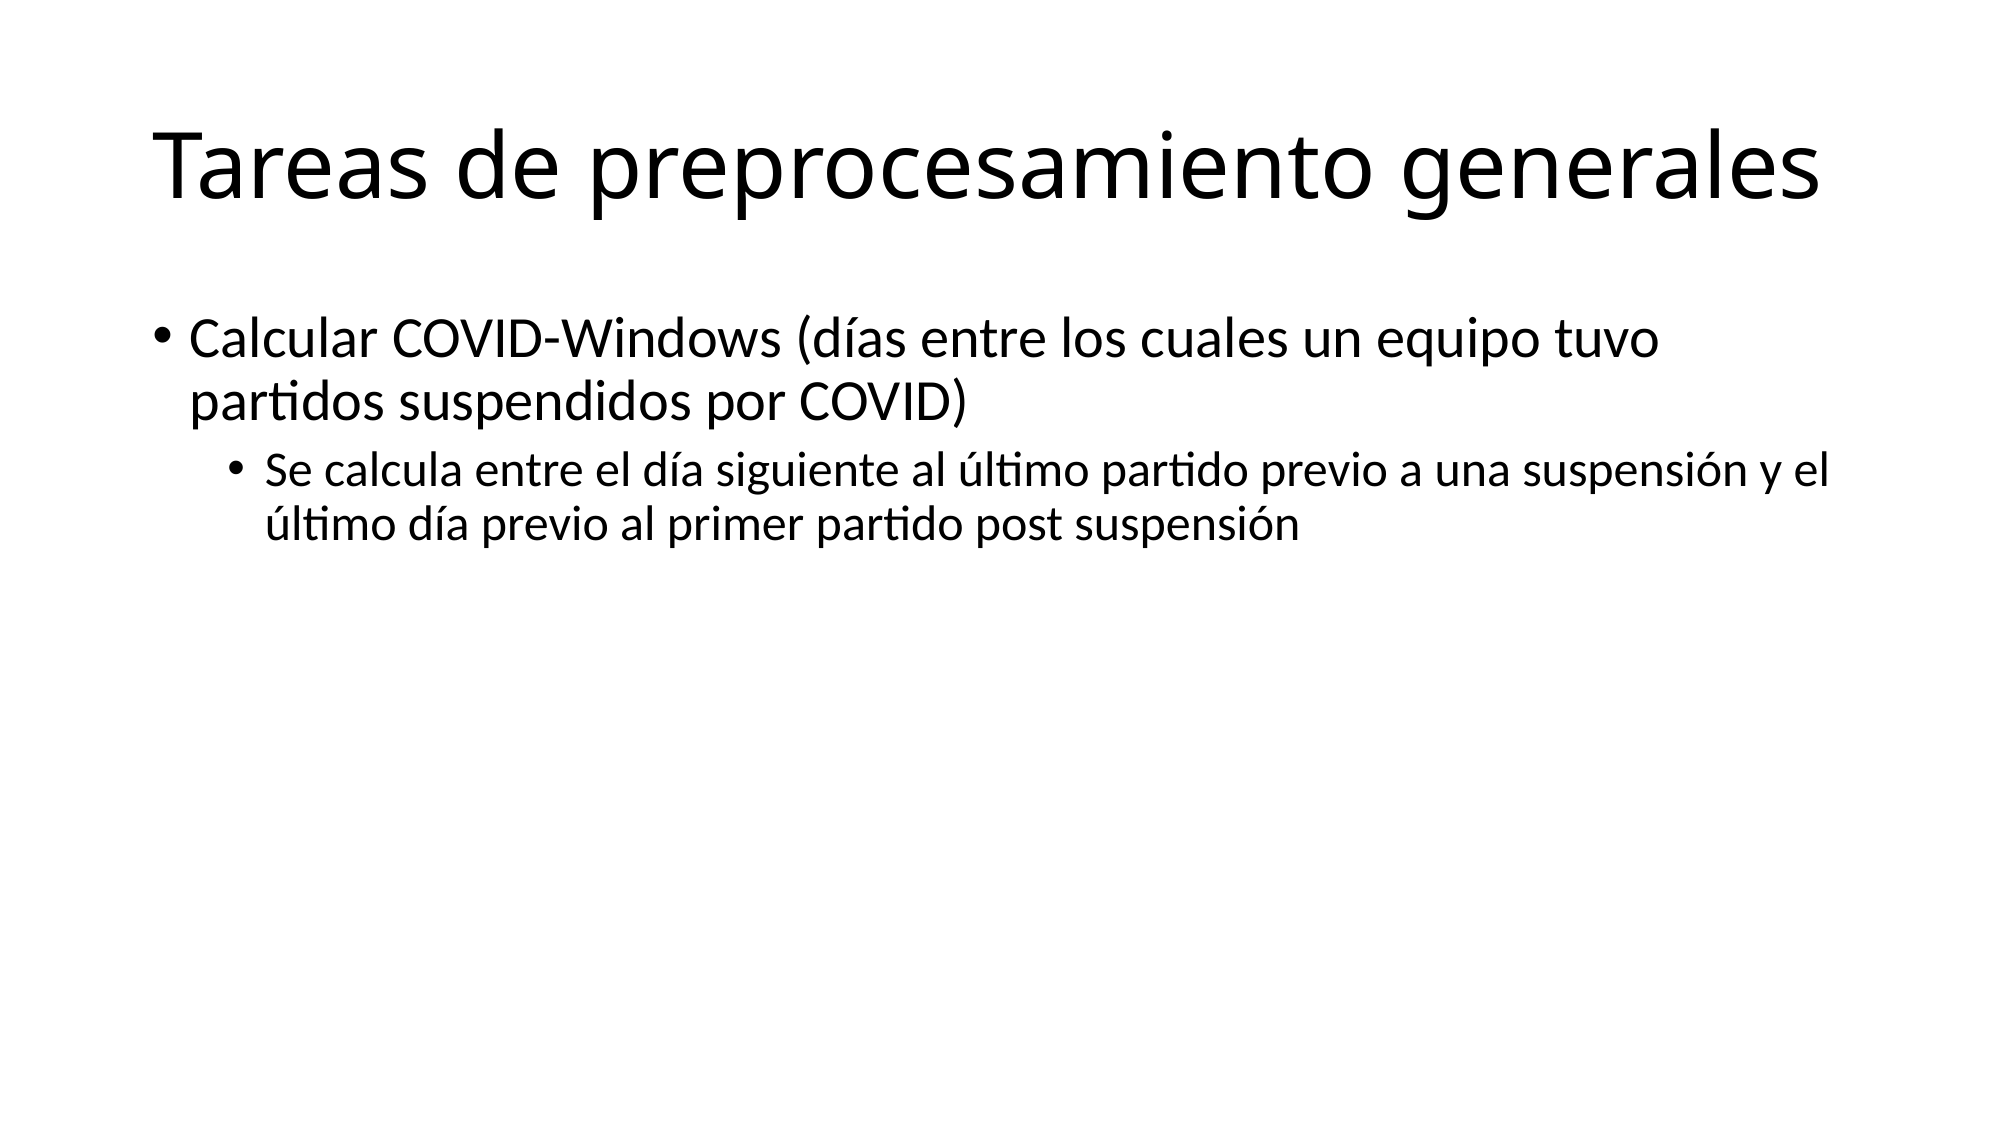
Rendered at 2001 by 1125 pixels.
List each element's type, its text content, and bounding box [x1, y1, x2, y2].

list Calcular COVID-Windows (días entre los cuales un equipo tuvo partidos suspendidos por COVID) Se calcula entre el día siguiente al último partido previo a una suspensión y el último día previo al primer partido post suspensión [137, 299, 1863, 1014]
title Tareas de preprocesamiento generales [137, 59, 1863, 278]
